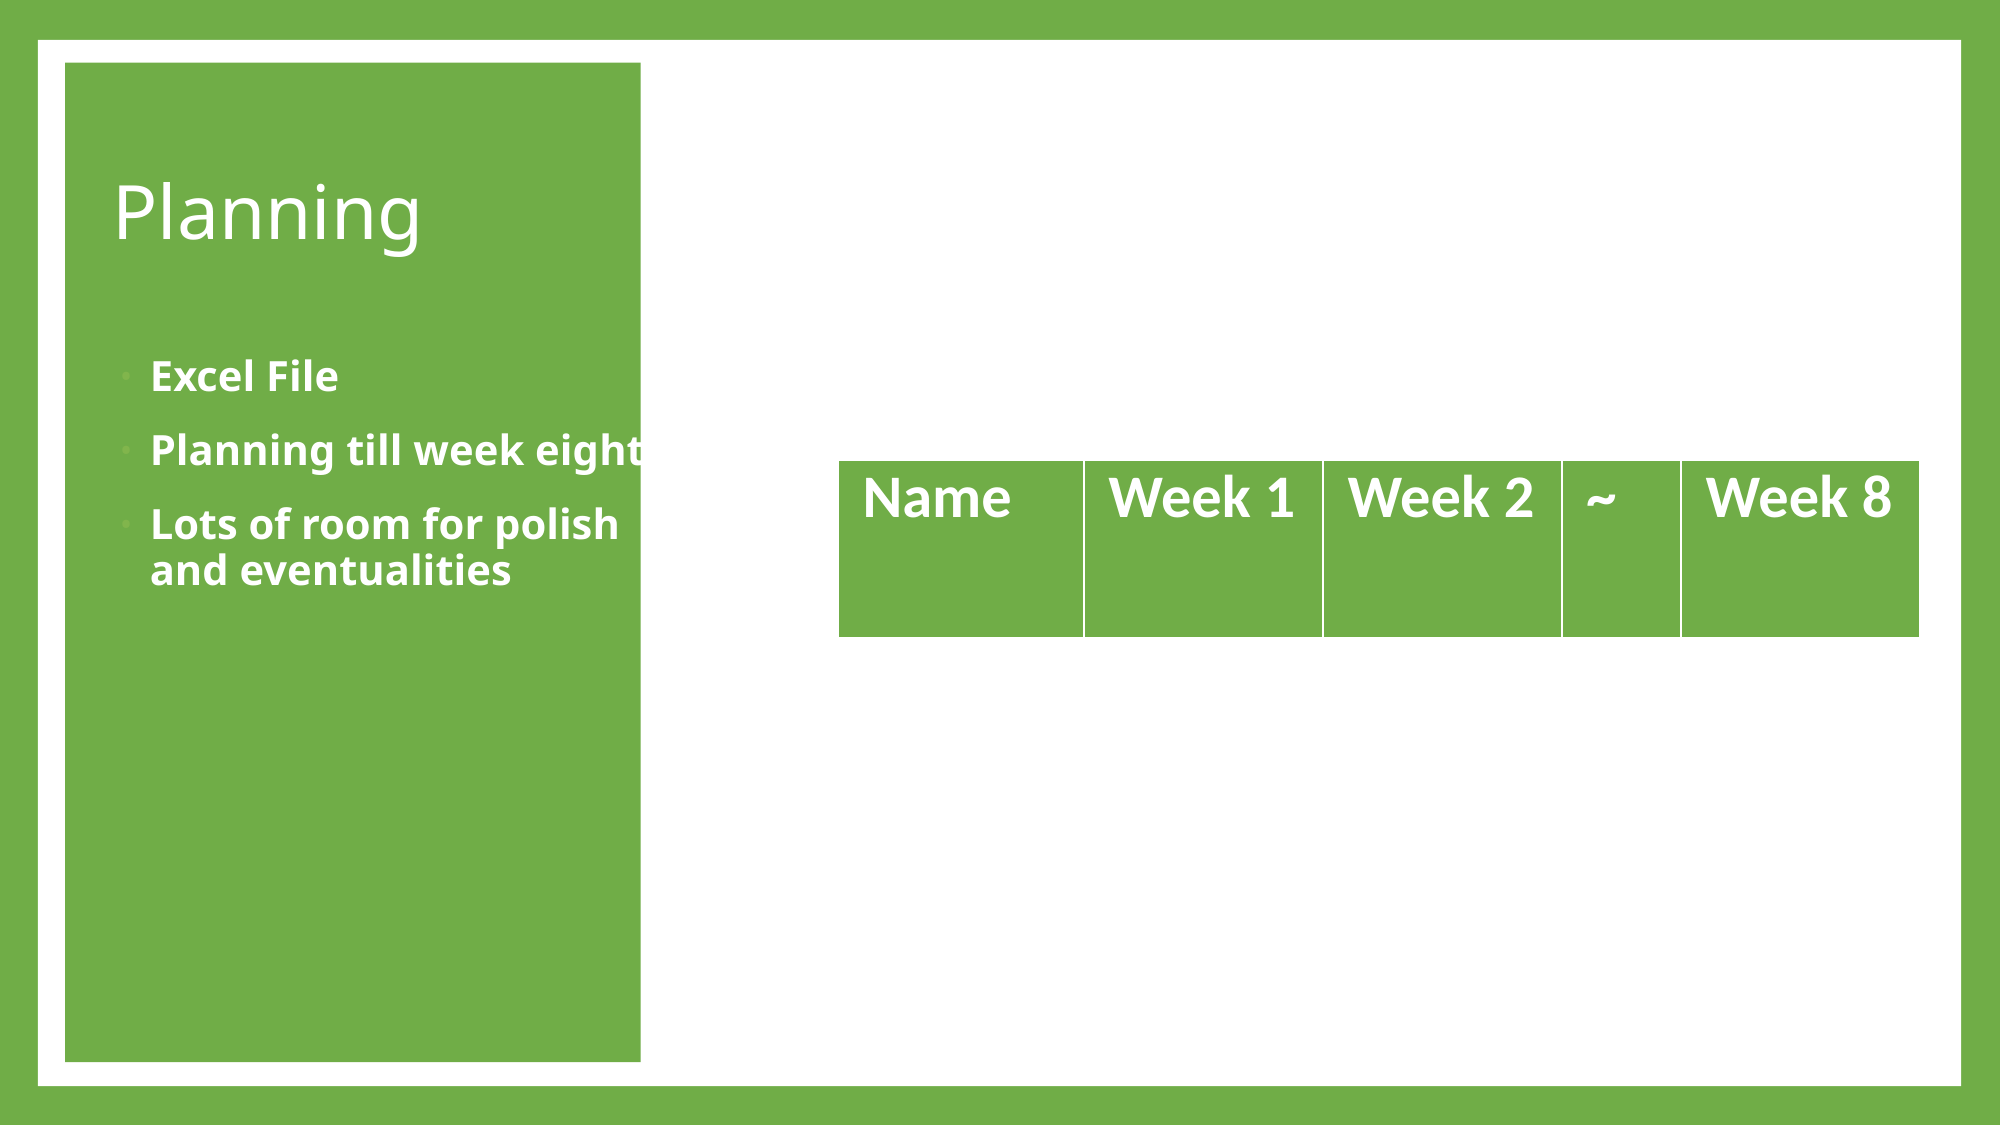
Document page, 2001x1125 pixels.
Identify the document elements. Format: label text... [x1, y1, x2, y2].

table_header Week 8 [1682, 461, 1919, 637]
title Planning [97, 105, 725, 326]
list Excel File Planning till week eight Lots of room for polish and eventualities [97, 348, 725, 967]
table_header Name [839, 461, 1083, 637]
table_header Week 2 [1324, 461, 1561, 637]
table_header ~ [1563, 461, 1680, 637]
text_box [64, 62, 642, 1063]
table_header Week 1 [1085, 461, 1322, 637]
